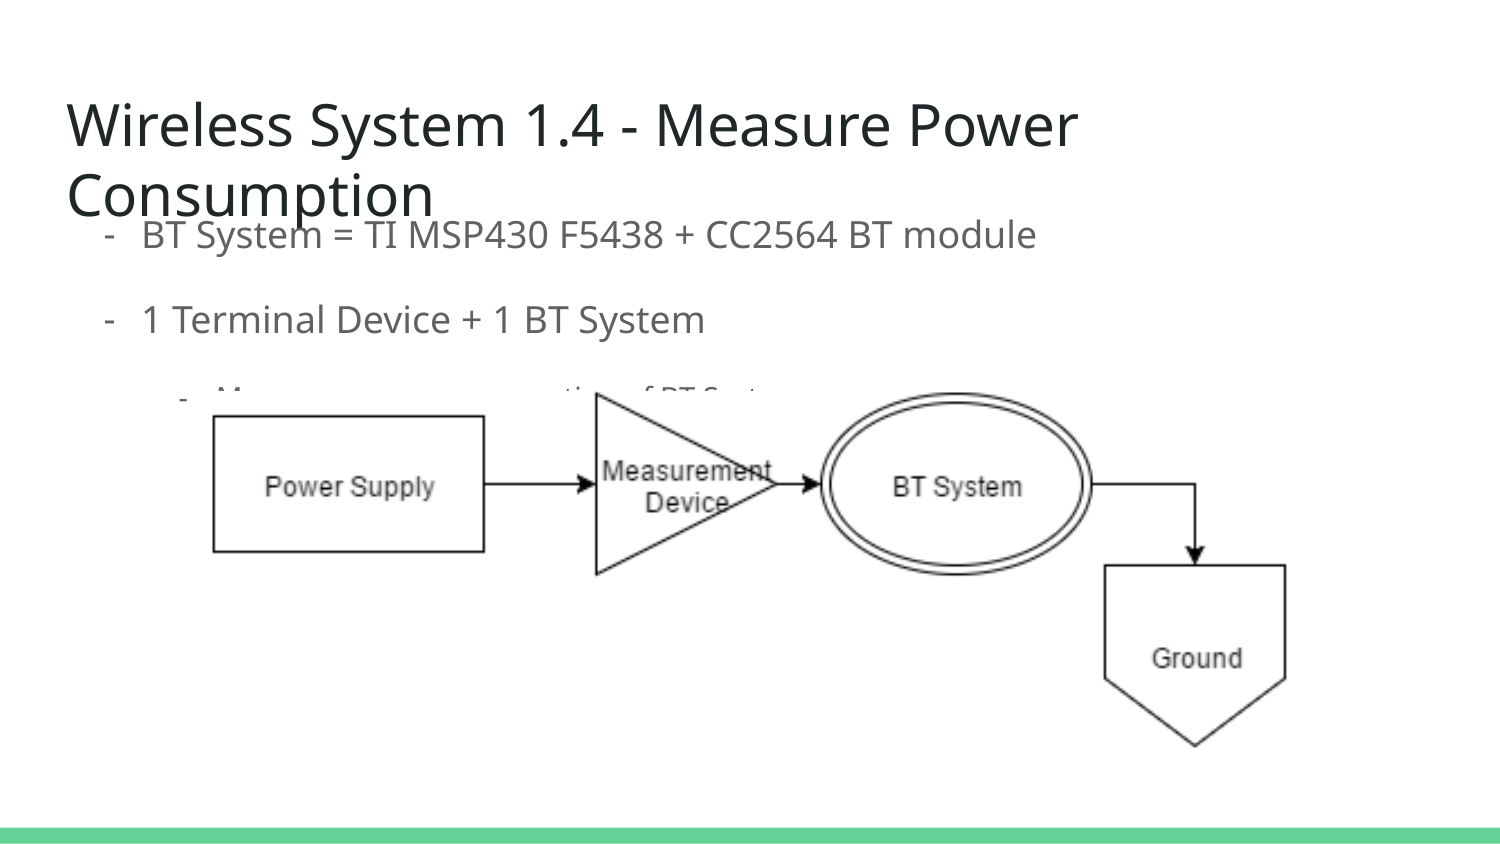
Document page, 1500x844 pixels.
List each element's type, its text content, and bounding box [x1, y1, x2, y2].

list BT System = TI MSP430 F5438 + CC2564 BT module 1 Terminal Device + 1 BT System Measure power consumption of BT System [51, 189, 1449, 750]
title Wireless System 1.4 - Measure Power Consumption [51, 72, 1449, 167]
picture [210, 391, 1289, 750]
